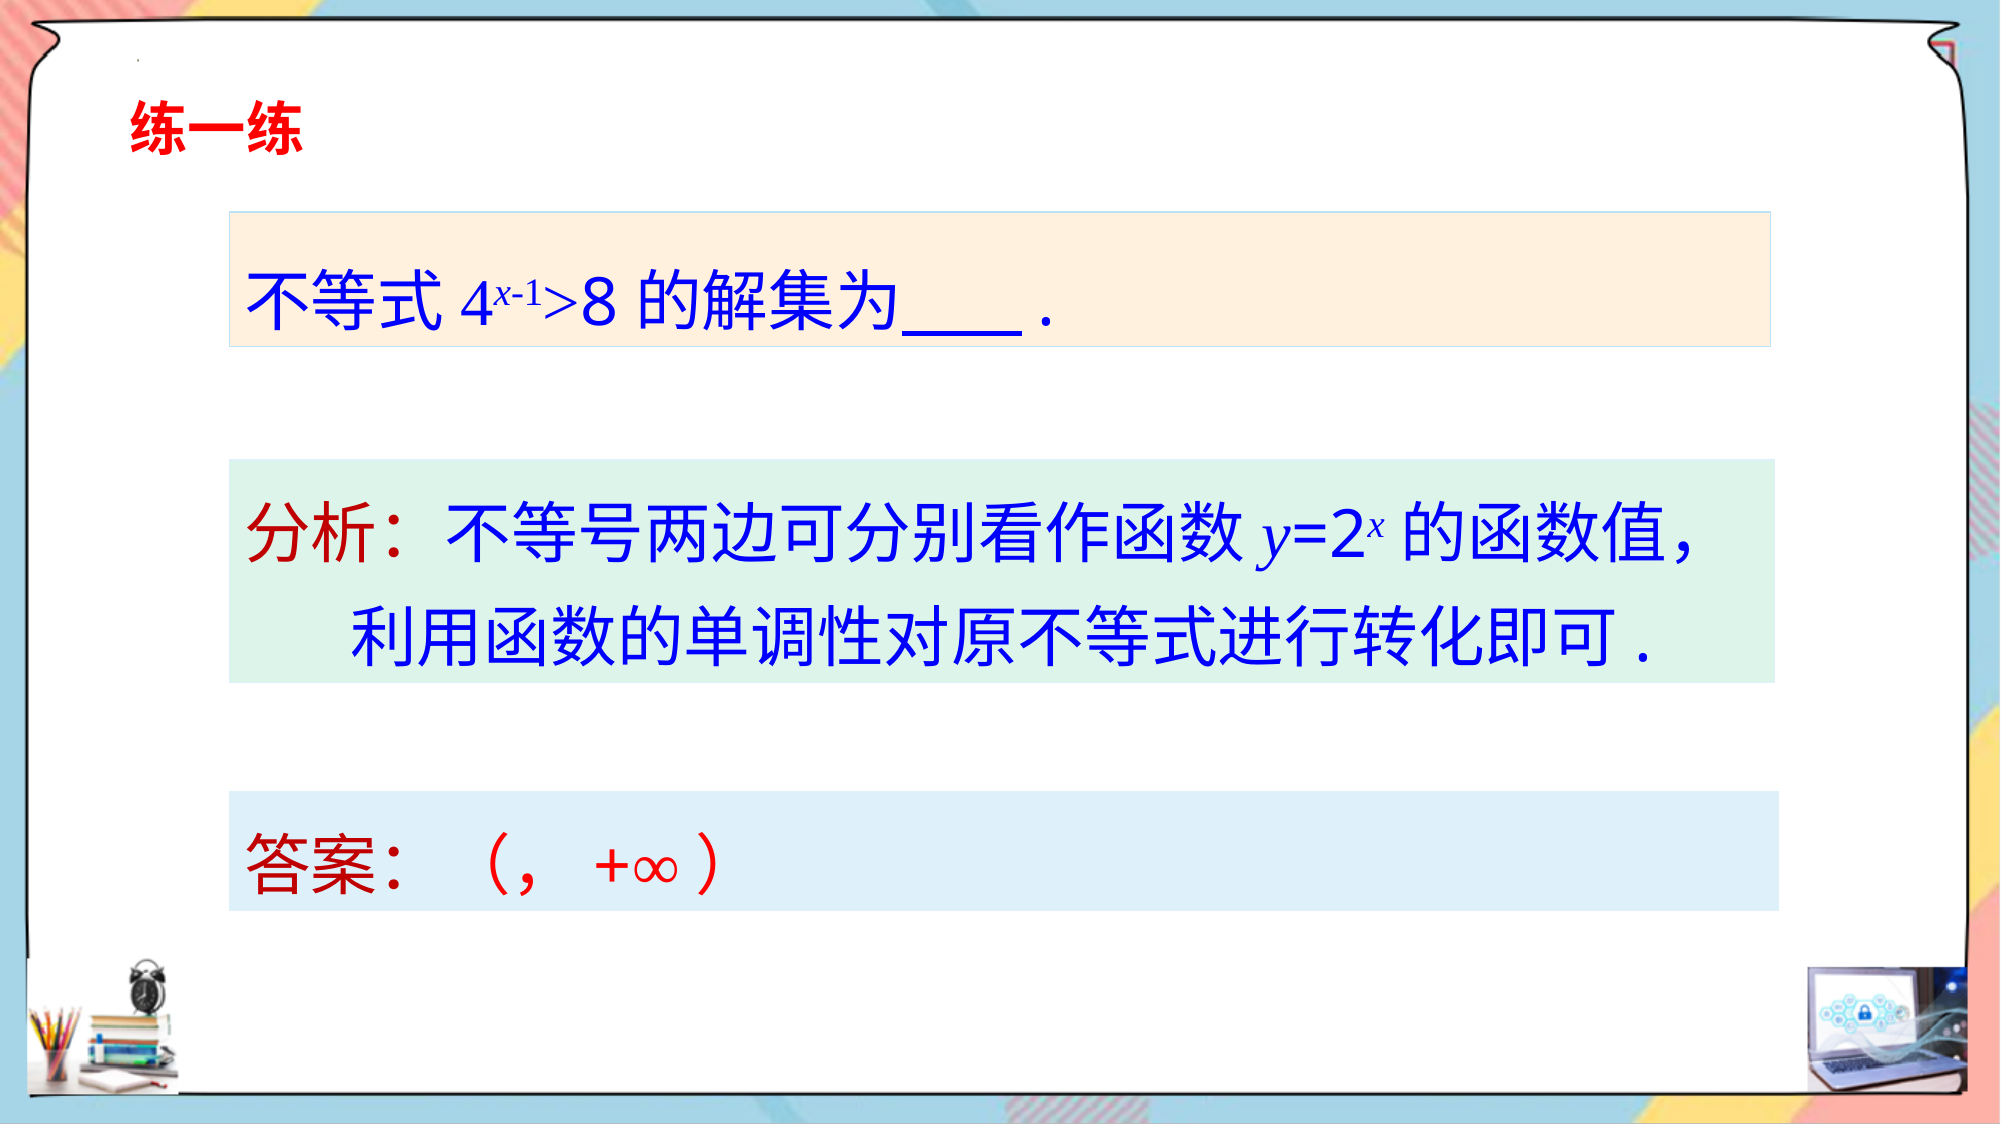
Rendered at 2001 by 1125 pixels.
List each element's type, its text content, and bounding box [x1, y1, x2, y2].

text_box 练一练 [114, 84, 398, 170]
picture [0, 0, 2001, 1125]
text_box 不等式4x-1>8的解集为 . [229, 211, 1771, 347]
text_box 分析：不等号两边可分别看作函数y=2x的函数值， 利用函数的单调性对原不等式进行转化即可. [229, 459, 1775, 683]
